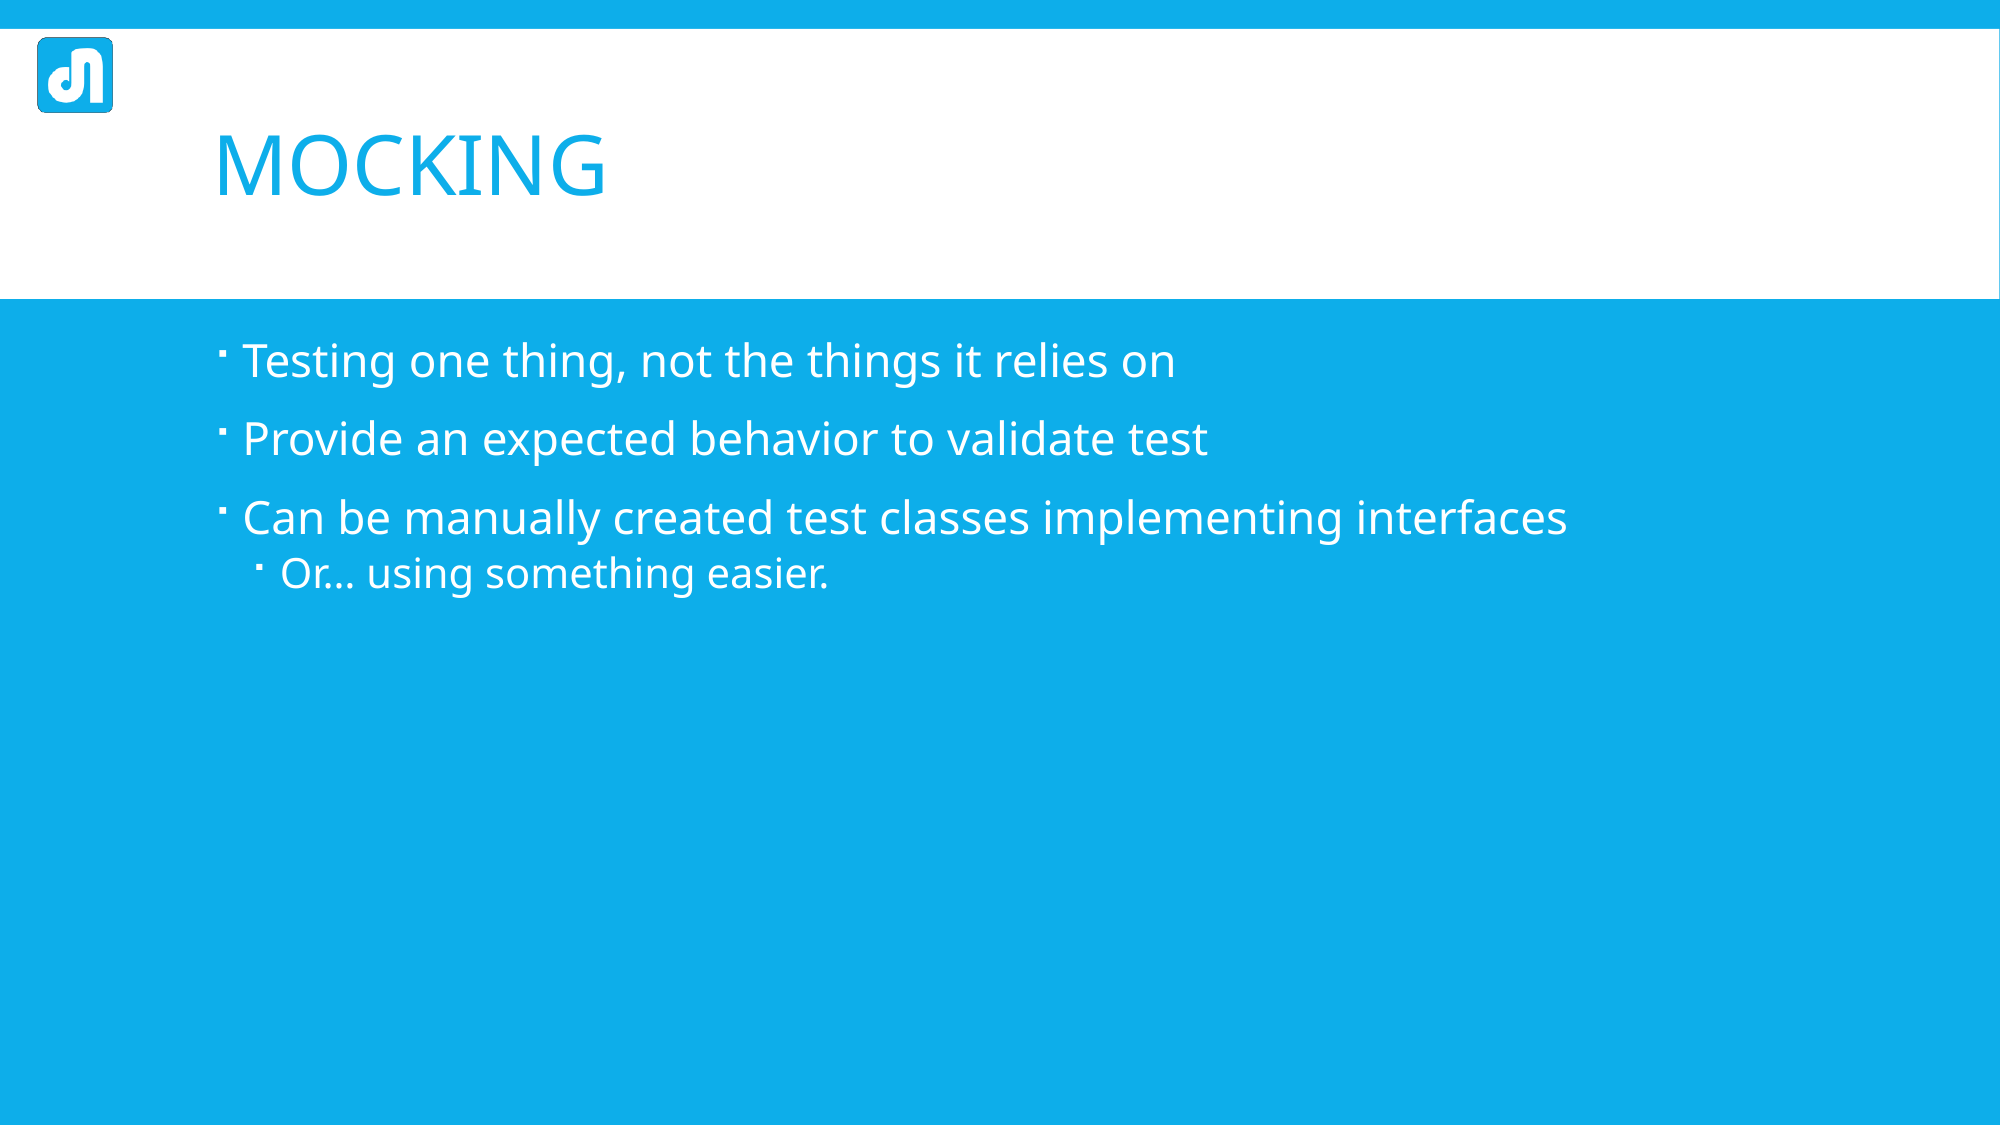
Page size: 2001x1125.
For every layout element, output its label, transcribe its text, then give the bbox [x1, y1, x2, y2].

picture [49, 49, 102, 102]
list Testing one thing, not the things it relies on Provide an expected behavior to validate test Can be manually created test classes implementing interfaces Or… using something easier. [197, 329, 1803, 1020]
title Mocking [197, 46, 1803, 295]
picture [37, 37, 44, 44]
